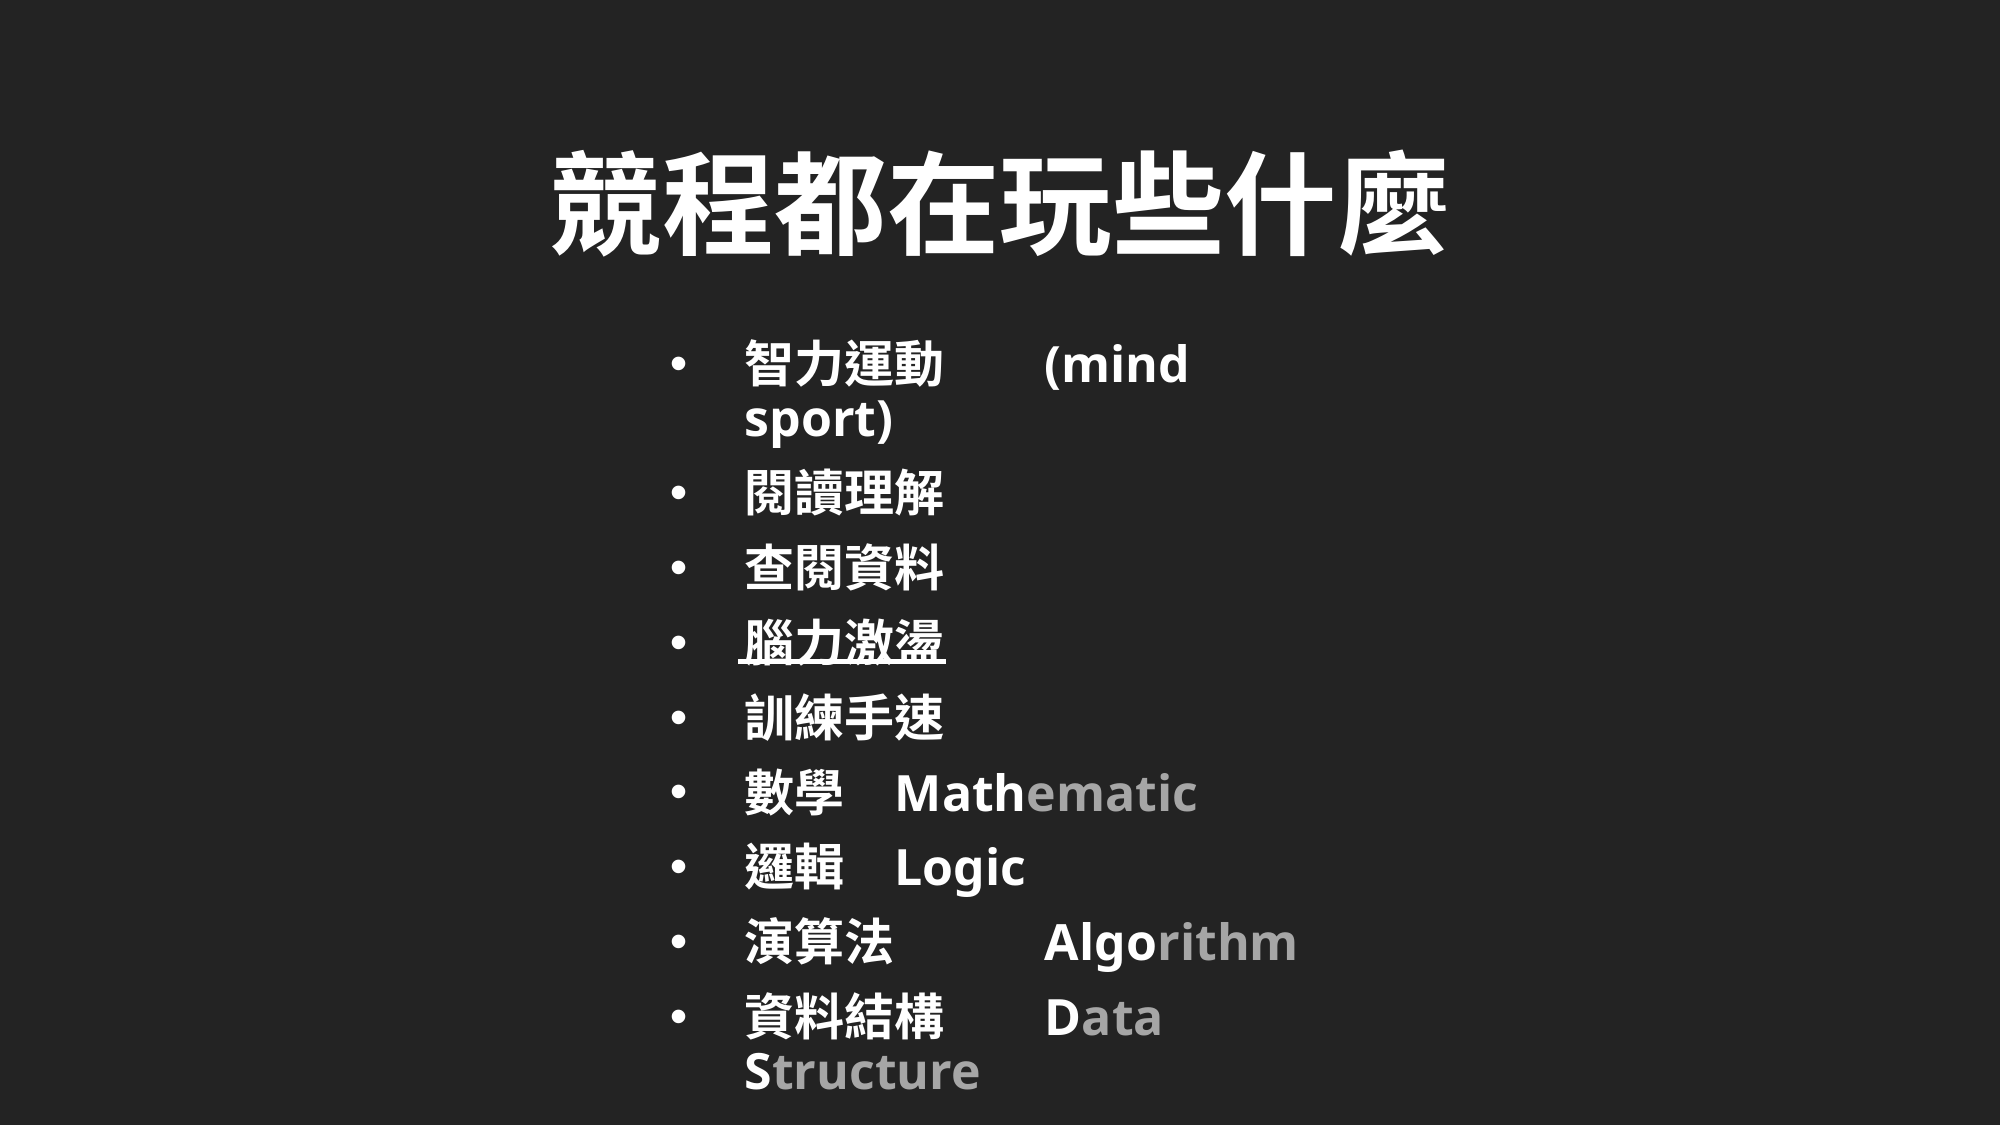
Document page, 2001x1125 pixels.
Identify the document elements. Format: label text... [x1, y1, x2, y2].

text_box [654, 332, 1366, 907]
subtitle 競程都在玩些什麼 [249, 87, 1750, 333]
